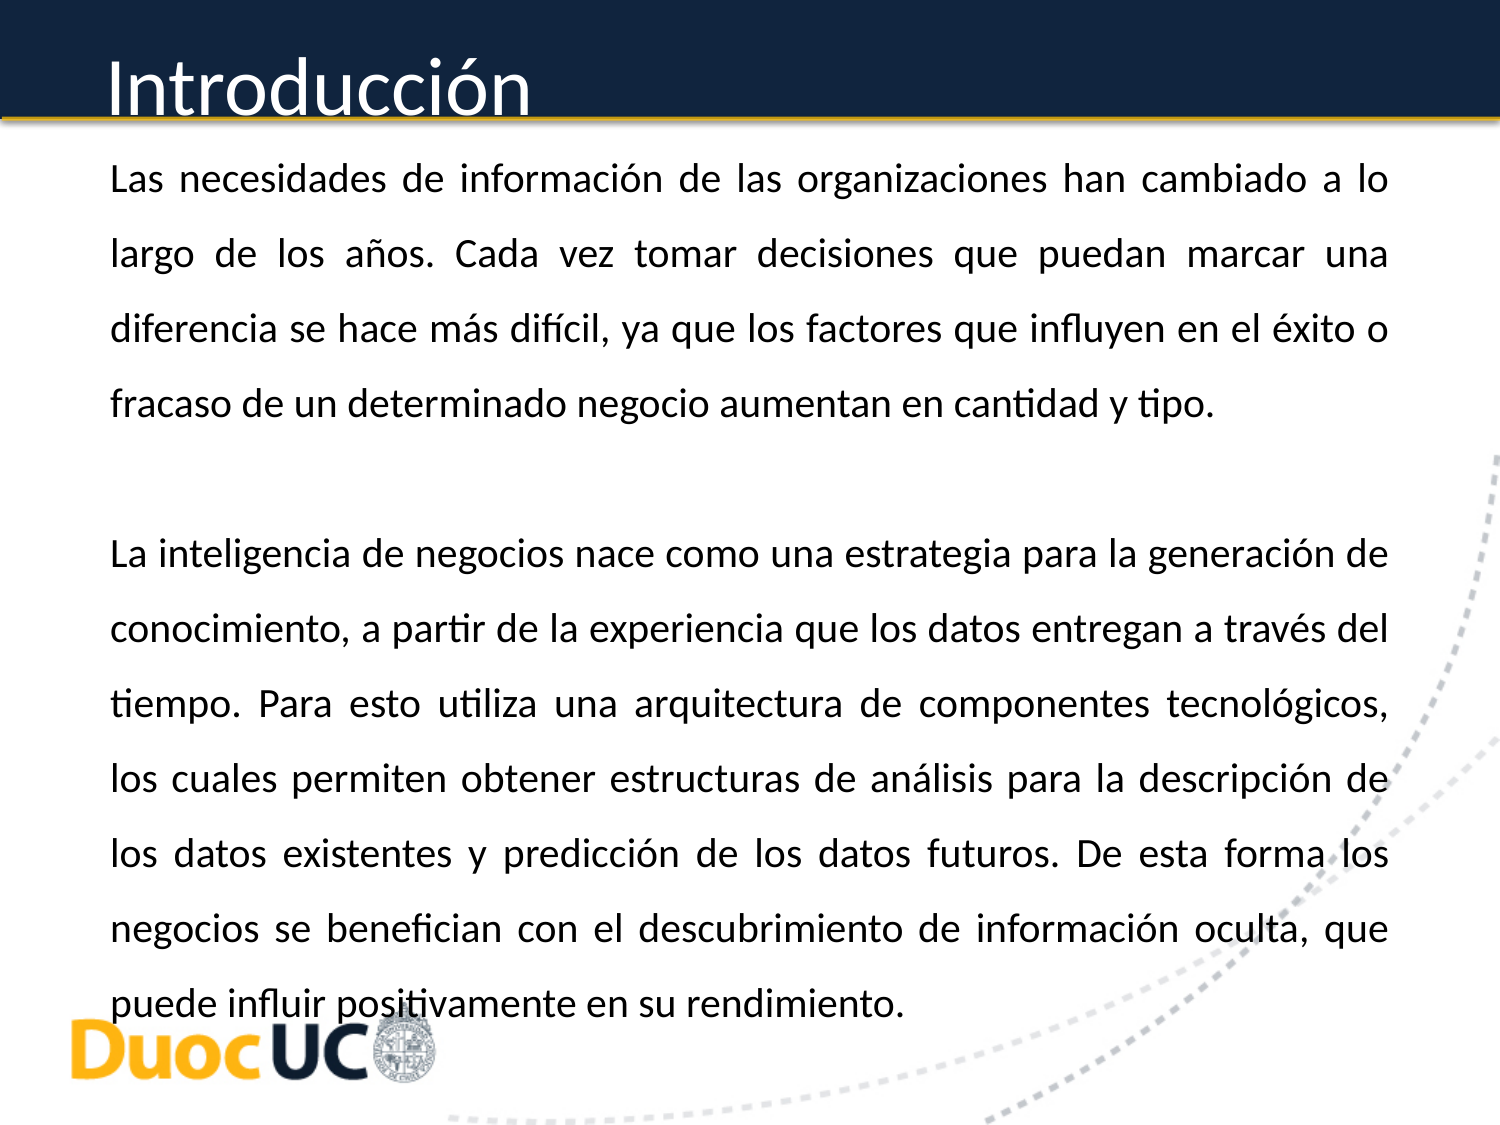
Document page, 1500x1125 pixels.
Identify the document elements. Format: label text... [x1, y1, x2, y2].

picture [0, 119, 1500, 1125]
text_box [0, 0, 1500, 116]
title Introducción [74, 44, 1426, 115]
text_box Las necesidades de información de las organizaciones han cambiado a lo largo de los años. Cada vez tomar decisiones que puedan marcar una diferencia se hace más difícil, ya que los factores que influyen en el éxito o fracaso de un determinado negocio aumentan en cantidad y tipo. La inteligencia de negocios nace como una estrategia para la generación de conocimiento, a partir de la experiencia que los datos entregan a través del tiempo. Para esto utiliza una arquitectura de componentes tecnológicos, los cuales permiten obtener estructuras de análisis para la descripción de los datos existentes y predicción de los datos futuros. De esta forma los negocios se benefician con el descubrimiento de información oculta, que puede influir positivamente en su rendimiento. [95, 127, 1405, 1034]
